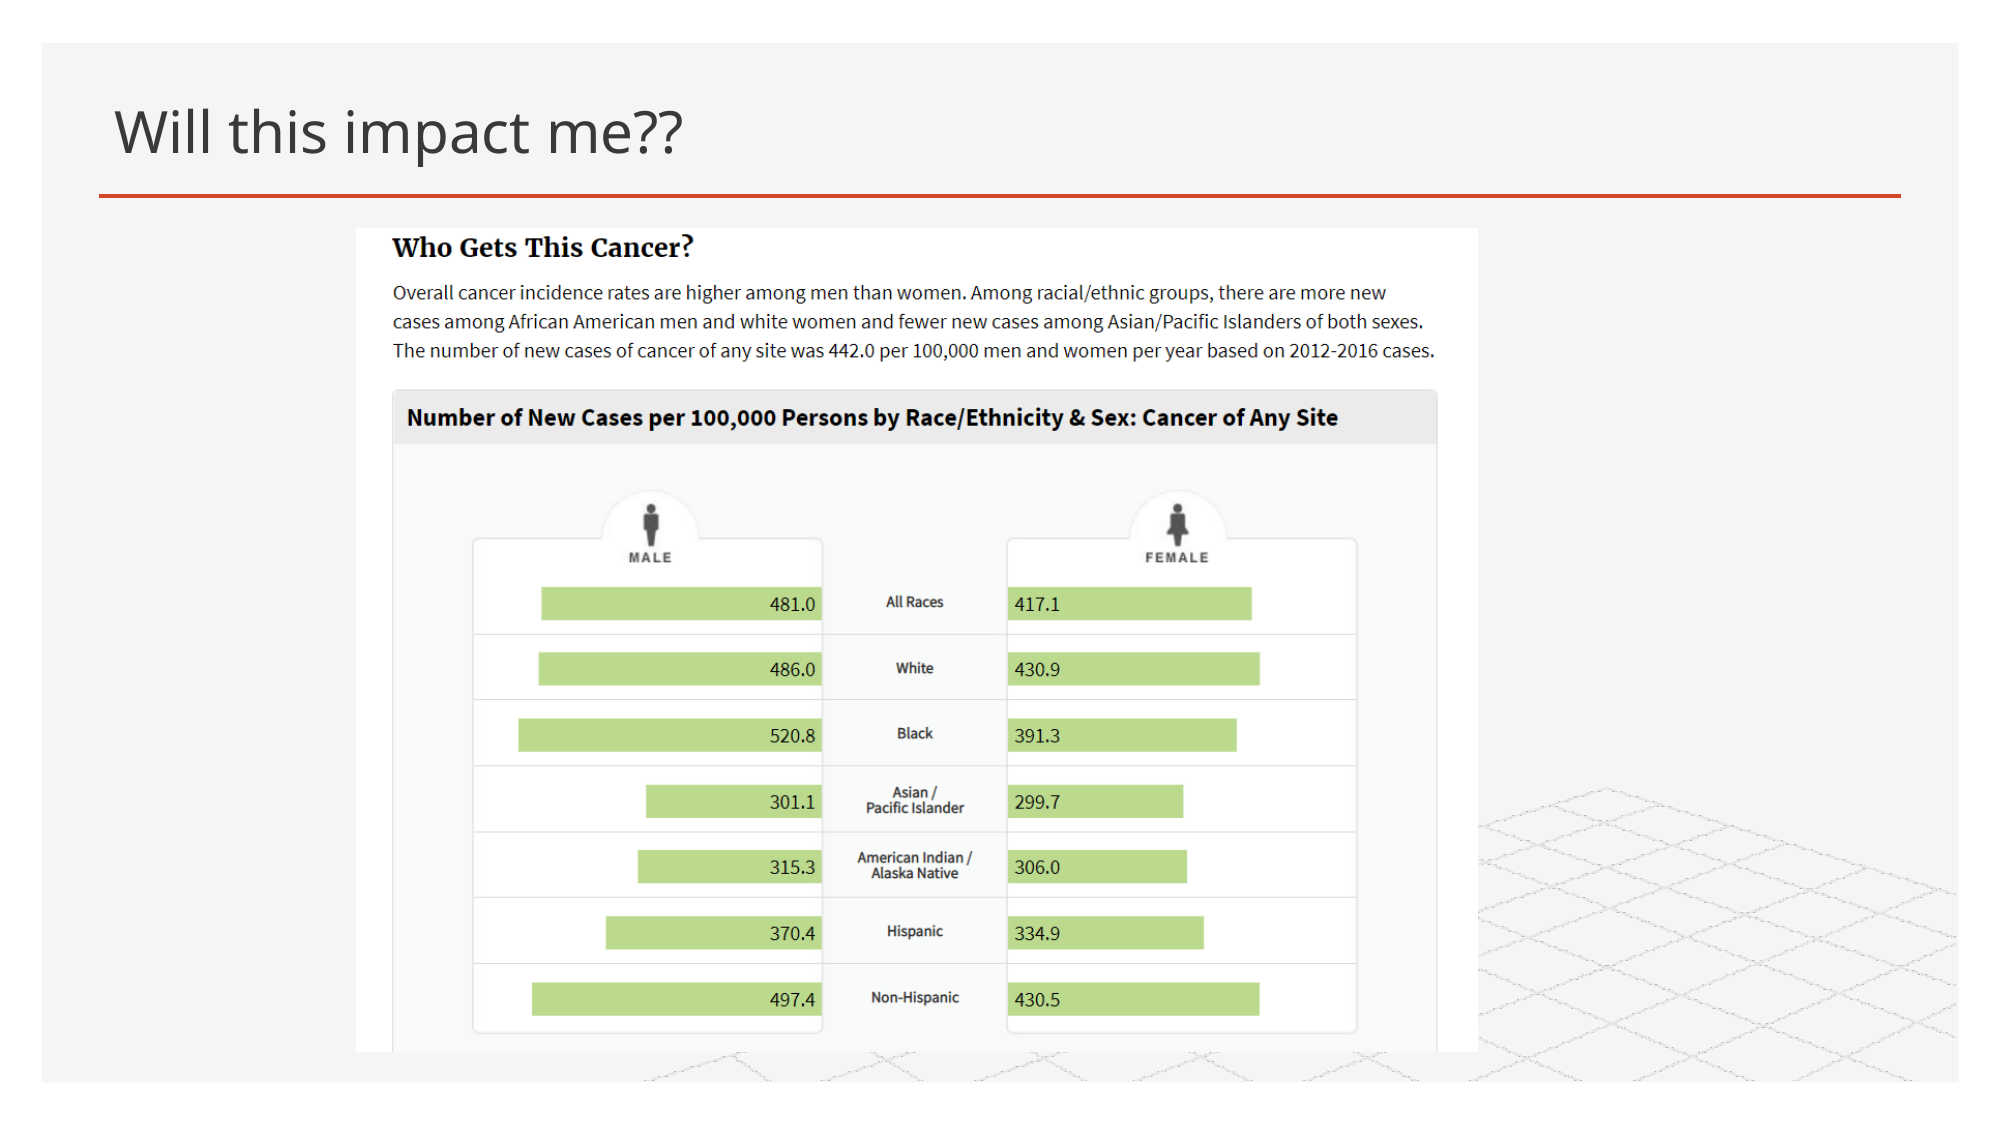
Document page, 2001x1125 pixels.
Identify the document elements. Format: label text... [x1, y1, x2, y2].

title Will this impact me?? [99, 73, 1901, 197]
picture [356, 228, 1956, 1081]
